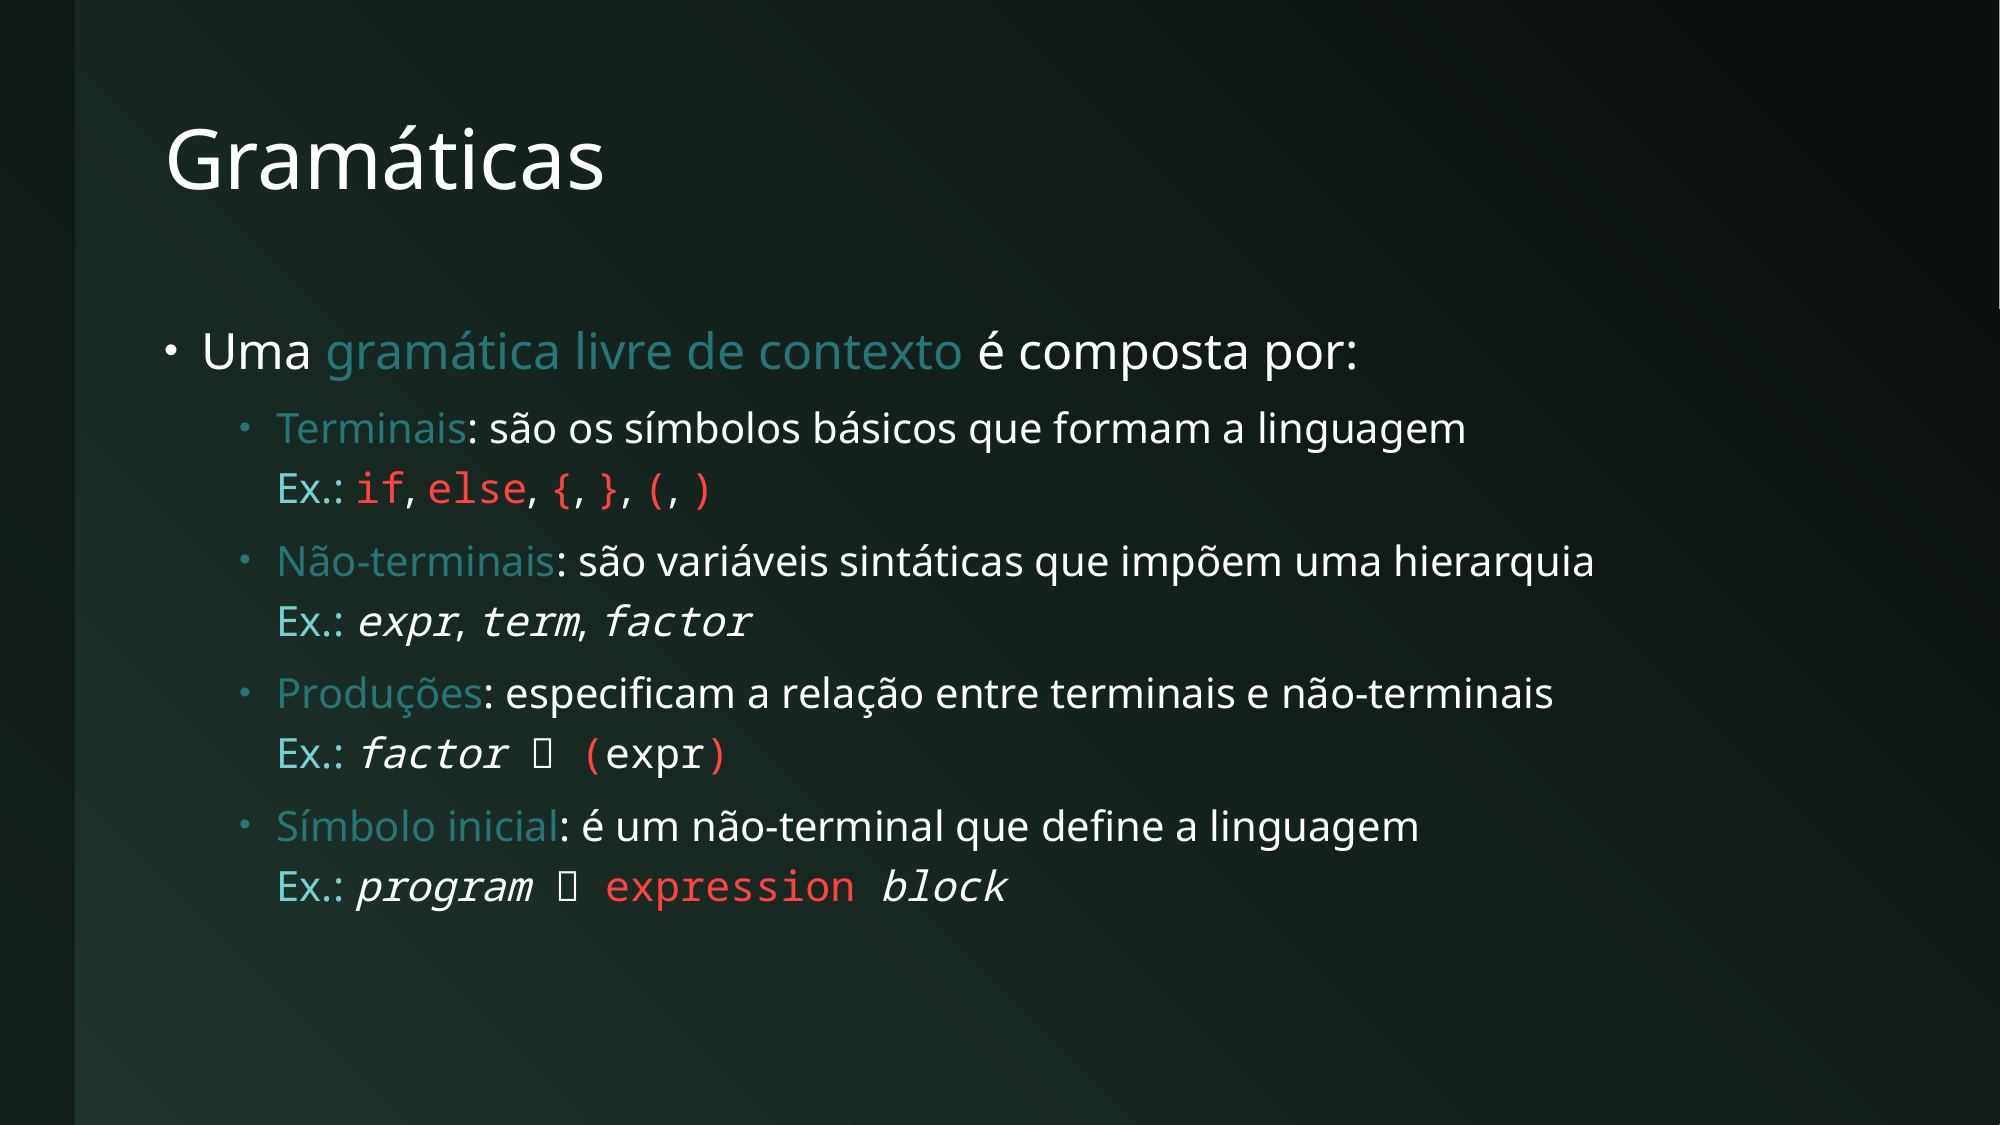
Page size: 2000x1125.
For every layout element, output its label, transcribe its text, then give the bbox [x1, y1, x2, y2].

list Uma gramática livre de contexto é composta por: Terminais: são os símbolos básicos que formam a linguagem Ex.: if, else, {, }, (, ) Não-terminais: são variáveis sintáticas que impõem uma hierarquia Ex.: expr, term, factor Produções: especificam a relação entre terminais e não-terminais Ex.: factor  (expr) Símbolo inicial: é um não-terminal que define a linguagem Ex.: program  expression block [149, 299, 1898, 1025]
title Gramáticas [149, 62, 1898, 263]
